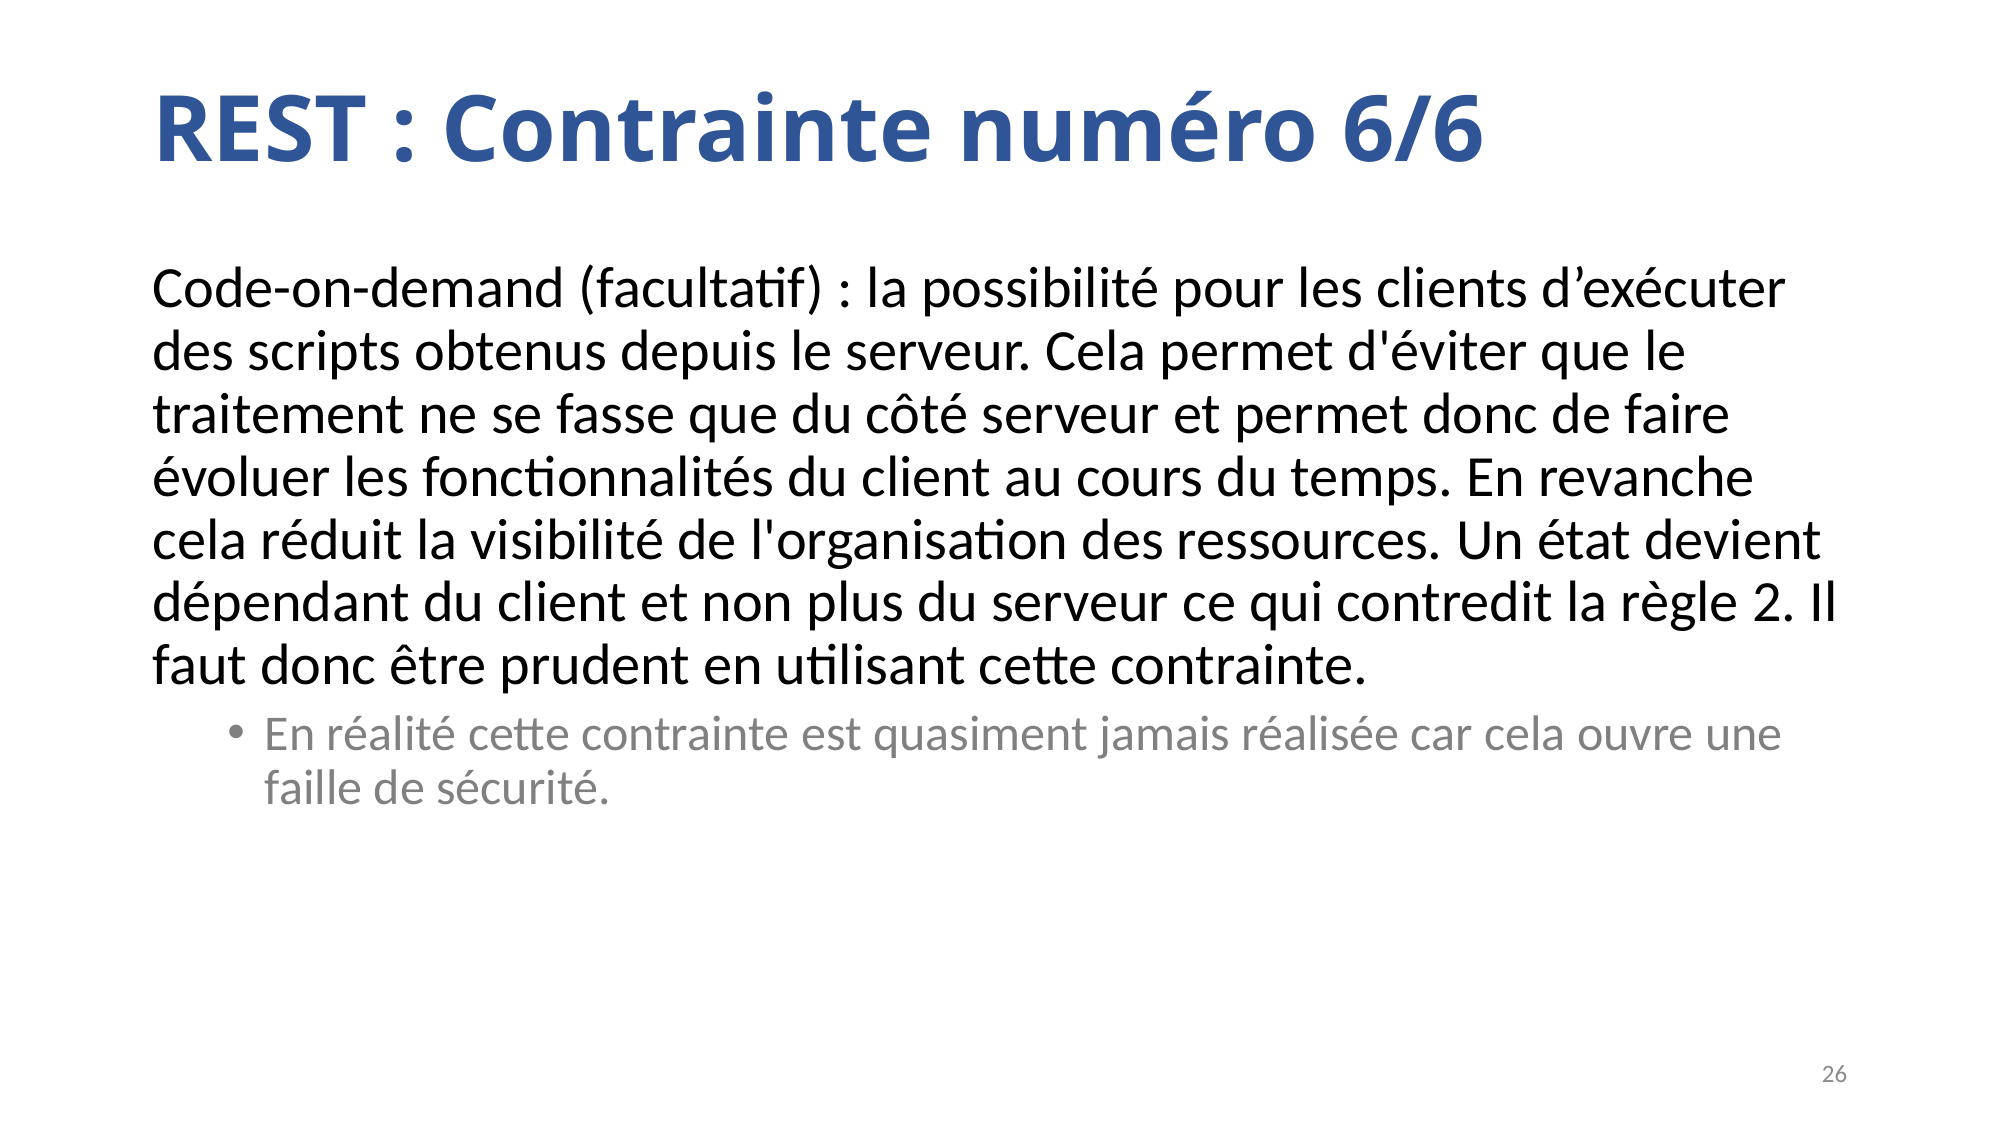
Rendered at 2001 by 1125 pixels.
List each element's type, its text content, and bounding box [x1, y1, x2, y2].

slide_number 26 [1412, 1042, 1863, 1103]
list Code-on-demand (facultatif) : la possibilité pour les clients d’exécuter des scripts obtenus depuis le serveur. Cela permet d'éviter que le traitement ne se fasse que du côté serveur et permet donc de faire évoluer les fonctionnalités du client au cours du temps. En revanche cela réduit la visibilité de l'organisation des ressources. Un état devient dépendant du client et non plus du serveur ce qui contredit la règle 2. Il faut donc être prudent en utilisant cette contrainte. En réalité cette contrainte est quasiment jamais réalisée car cela ouvre une faille de sécurité. [137, 249, 1863, 1032]
title REST : Contrainte numéro 6/6 [137, 23, 1863, 241]
